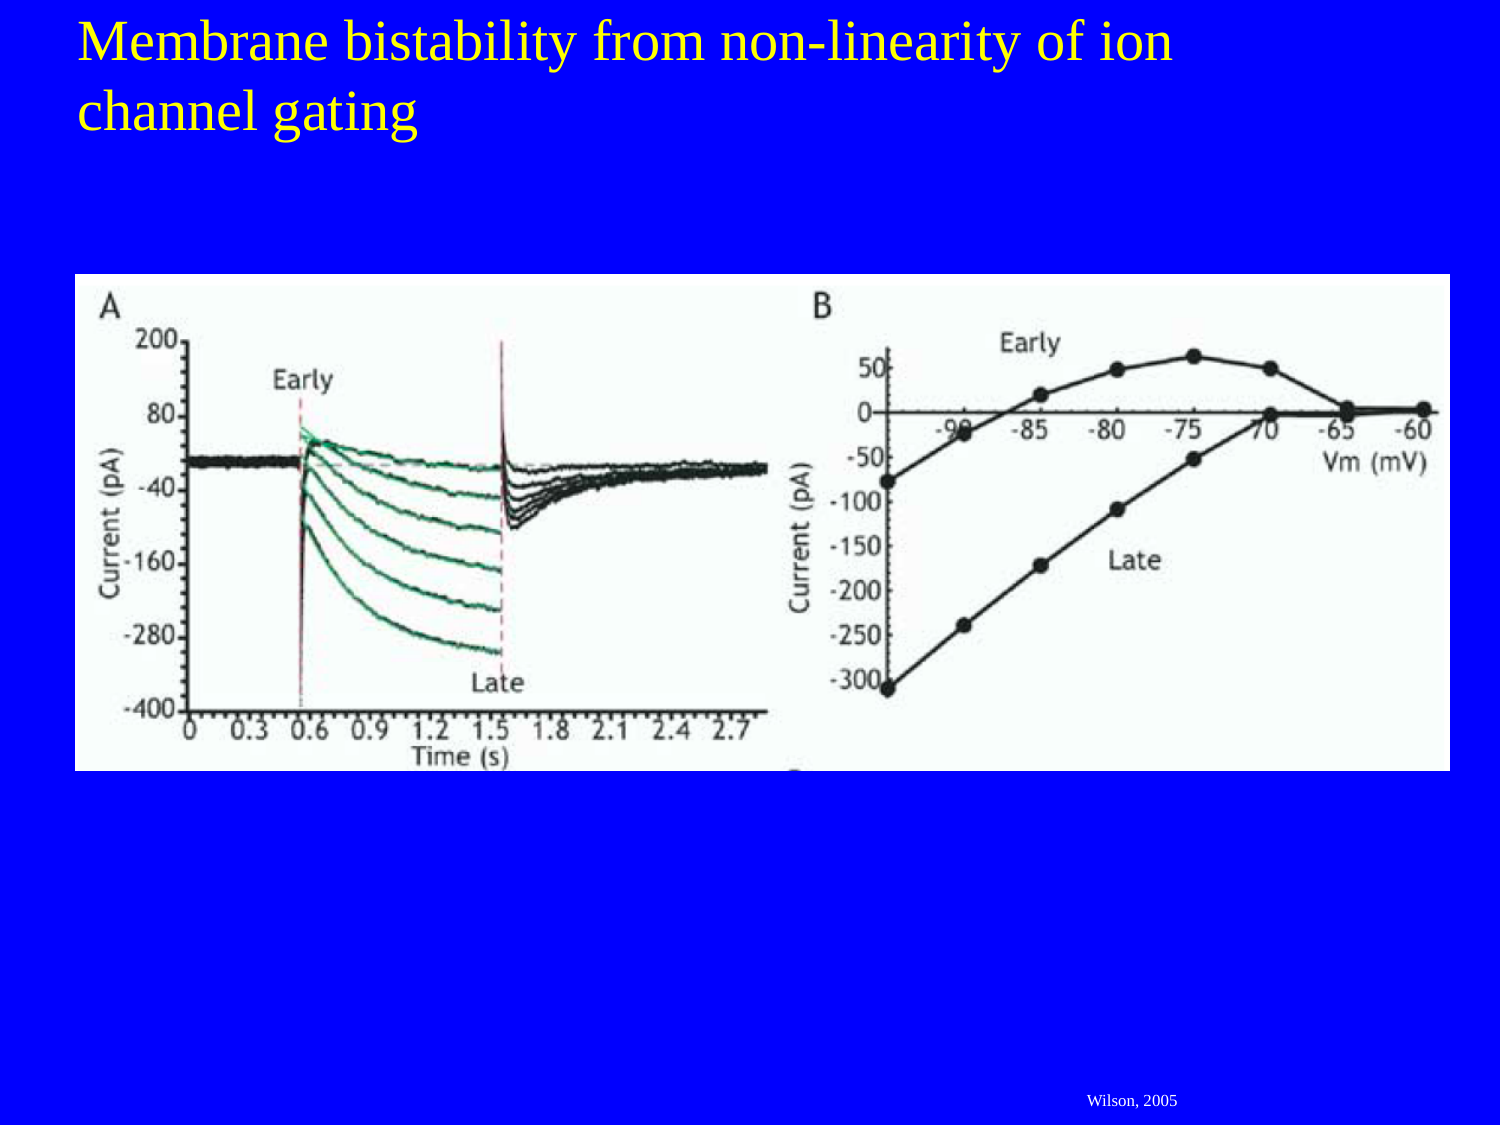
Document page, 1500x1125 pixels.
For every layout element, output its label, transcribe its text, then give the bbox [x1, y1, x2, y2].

title Membrane bistability from non-linearity of ion channel gating [62, 43, 1338, 150]
picture [74, 274, 1451, 771]
text_box Wilson, 2005 [1072, 1062, 1193, 1117]
